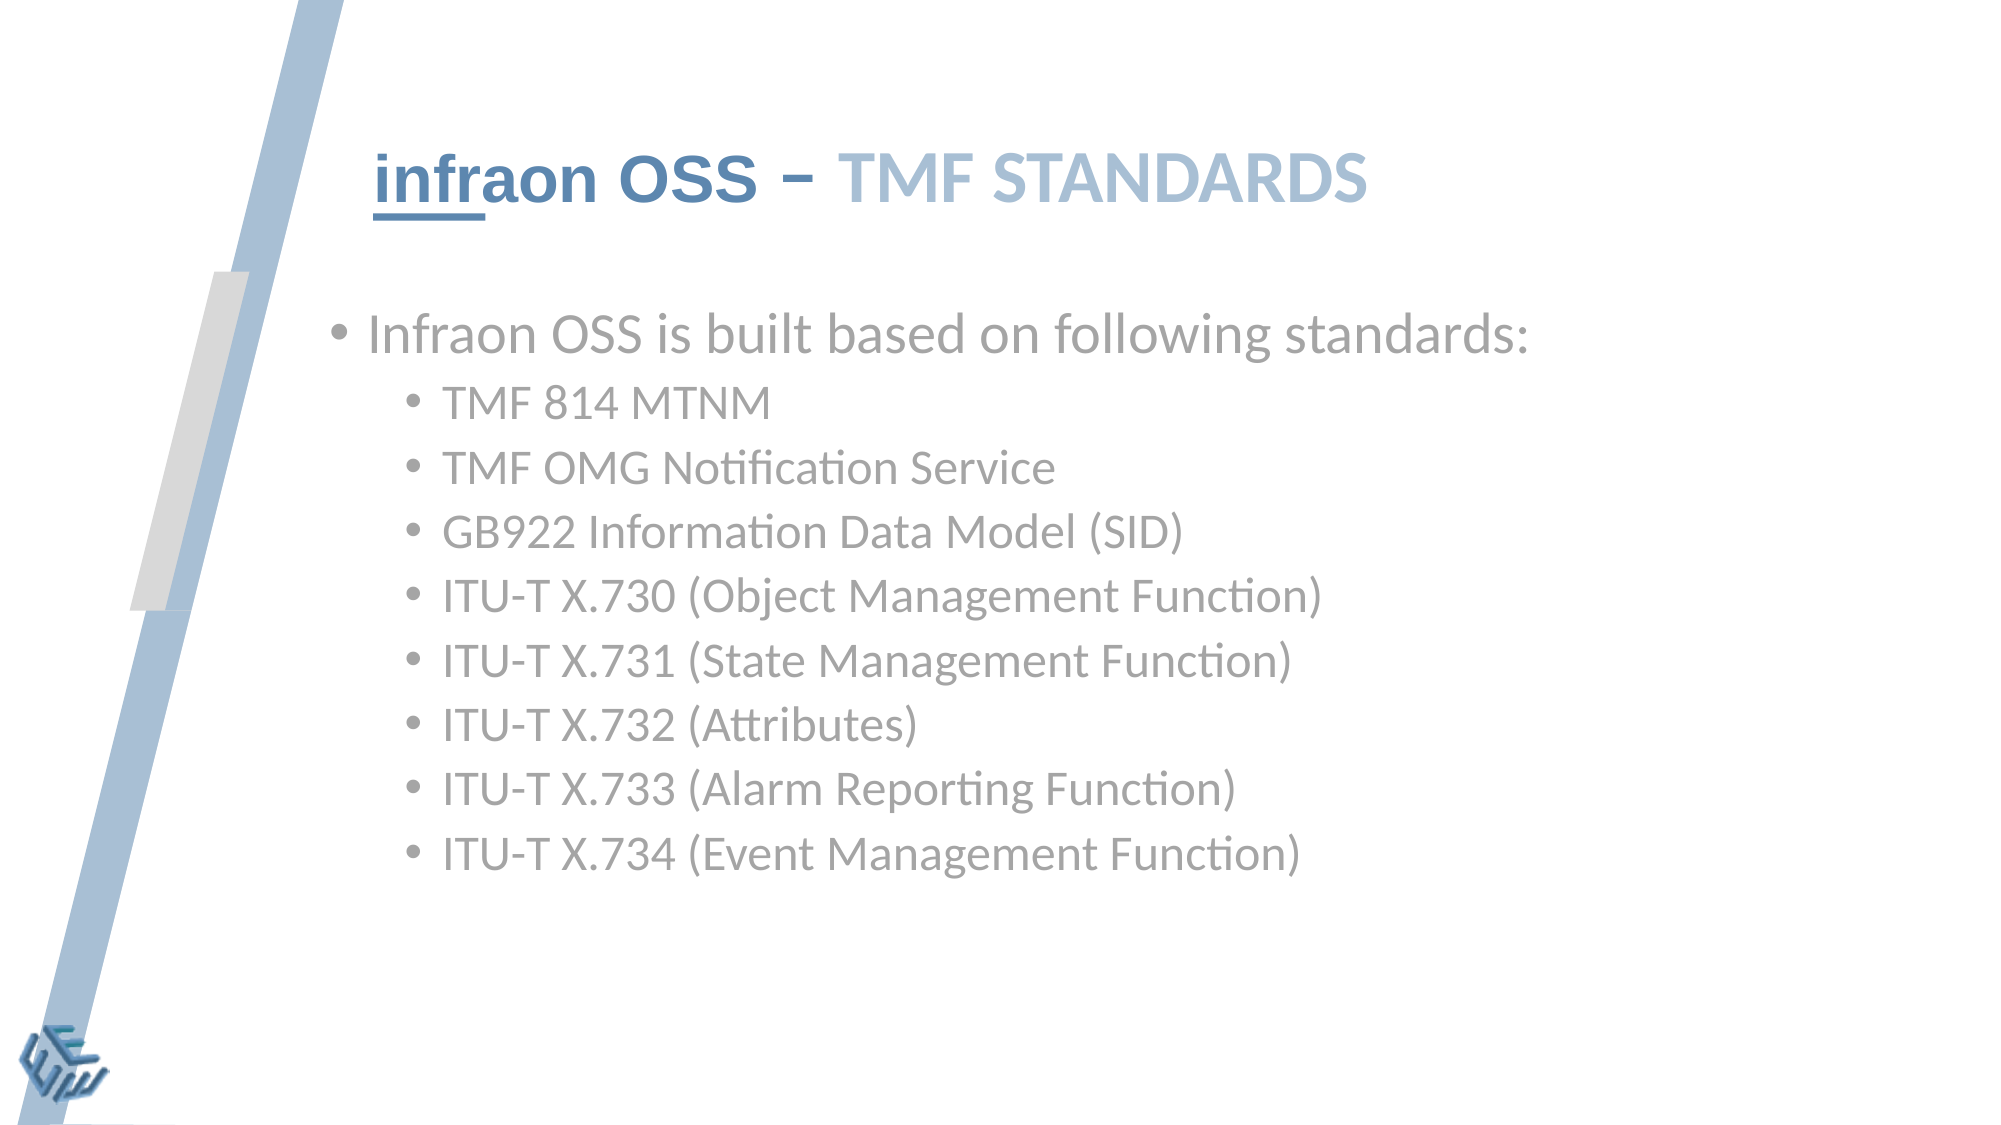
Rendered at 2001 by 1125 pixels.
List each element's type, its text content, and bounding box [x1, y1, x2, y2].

picture [18, 1025, 110, 1105]
list Infraon OSS is built based on following standards: TMF 814 MTNM TMF OMG Notification Service GB922 Information Data Model (SID) ITU-T X.730 (Object Management Function) ITU-T X.731 (State Management Function) ITU-T X.732 (Attributes) ITU-T X.733 (Alarm Reporting Function) ITU-T X.734 (Event Management Function) [314, 295, 1898, 1014]
title infraon OSS – TMF STANDARDS [358, 66, 1872, 284]
